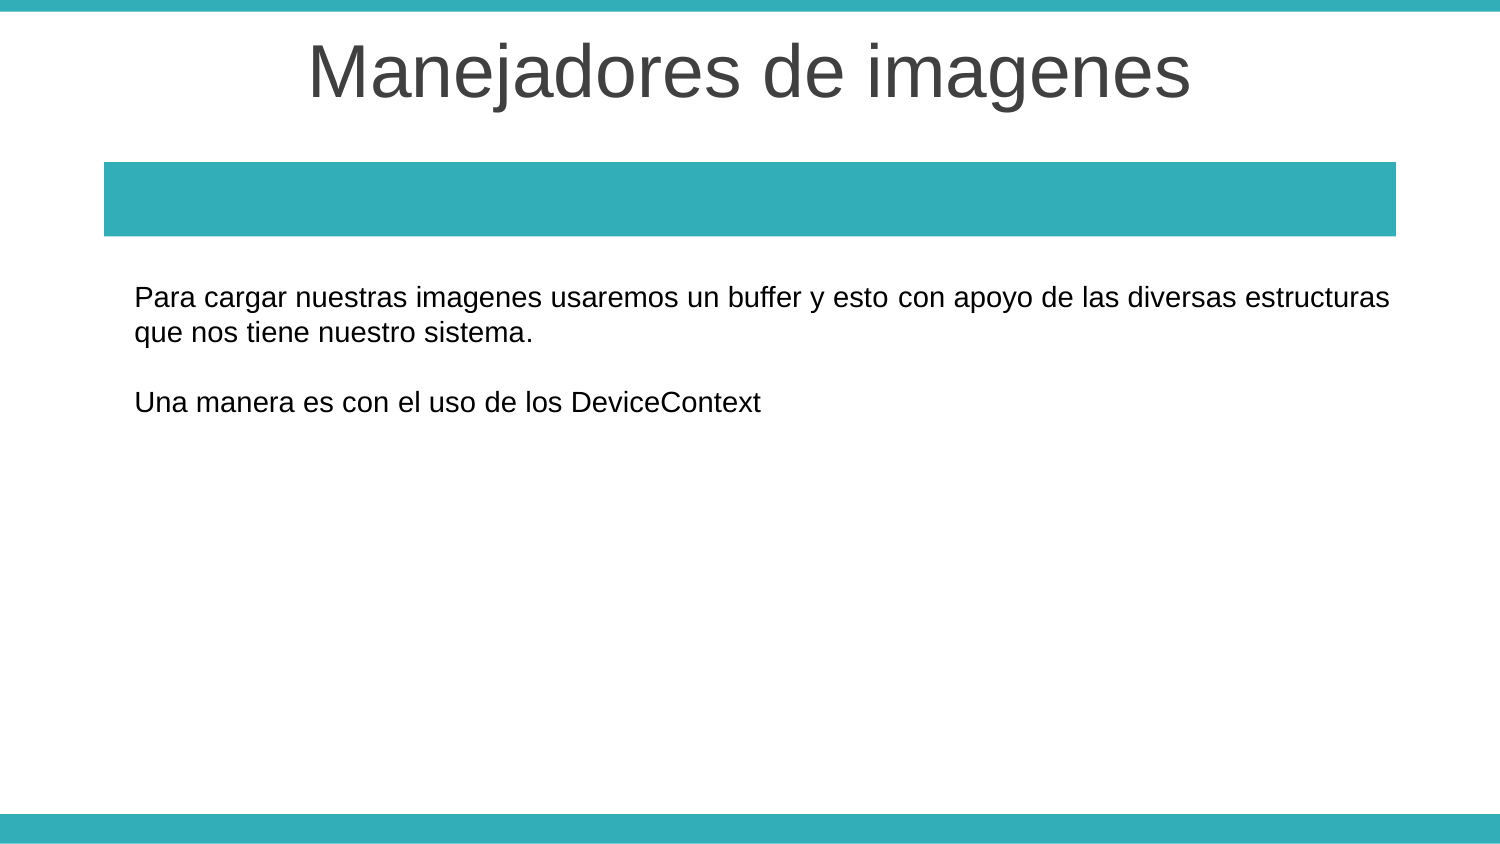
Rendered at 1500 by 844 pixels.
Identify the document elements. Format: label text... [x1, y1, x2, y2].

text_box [103, 161, 1412, 428]
list Manejadores de imagenes [0, 20, 1500, 115]
